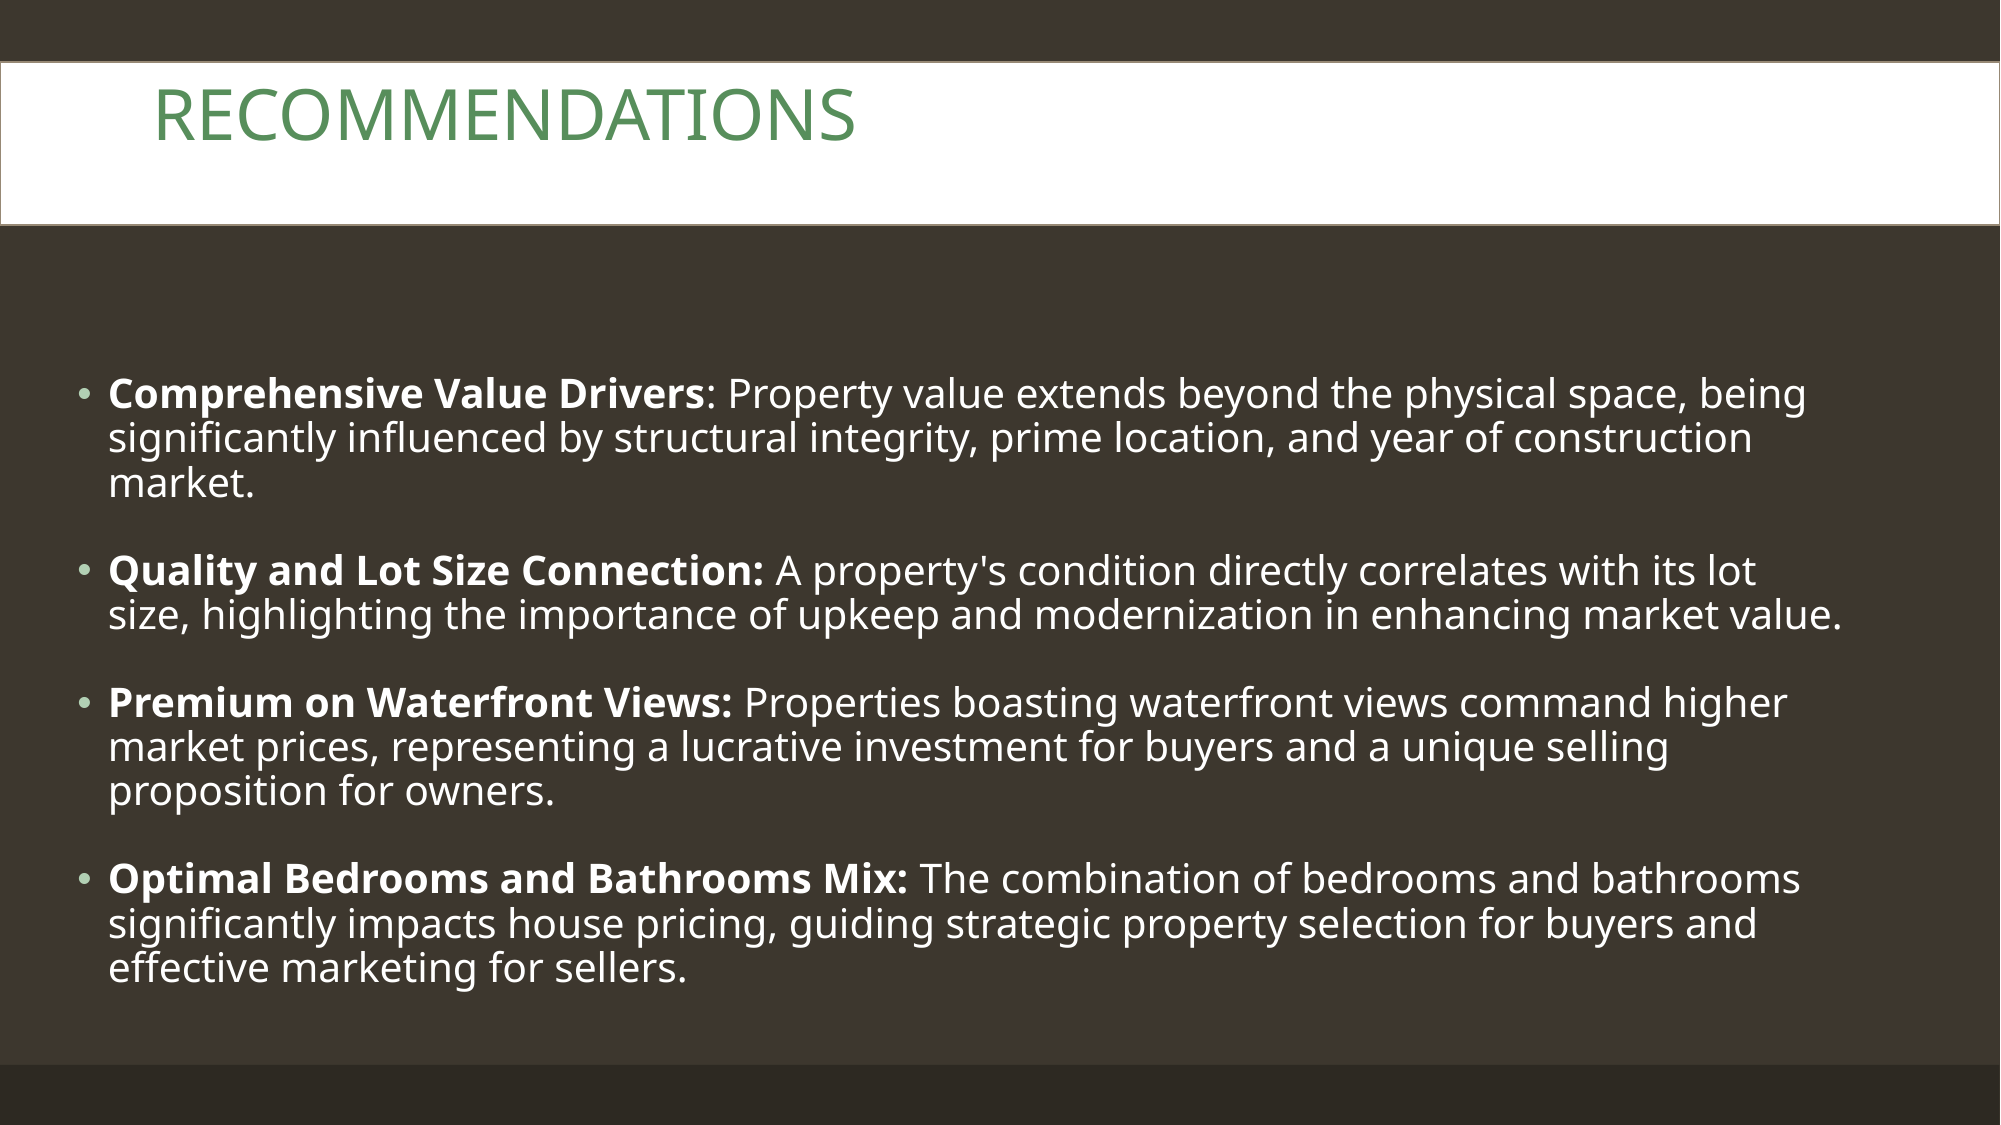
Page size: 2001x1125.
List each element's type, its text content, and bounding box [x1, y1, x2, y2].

text_box [0, 62, 137, 225]
list Comprehensive Value Drivers: Property value extends beyond the physical space, being significantly influenced by structural integrity, prime location, and year of construction market. Quality and Lot Size Connection: A property's condition directly correlates with its lot size, highlighting the importance of upkeep and modernization in enhancing market value. Premium on Waterfront Views: Properties boasting waterfront views command higher market prices, representing a lucrative investment for buyers and a unique selling proposition for owners. Optimal Bedrooms and Bathrooms Mix: The combination of bedrooms and bathrooms significantly impacts house pricing, guiding strategic property selection for buyers and effective marketing for sellers. [62, 287, 1863, 1016]
text_box [1863, 62, 2000, 225]
title RECOMMENDATIONS [137, 59, 1863, 248]
